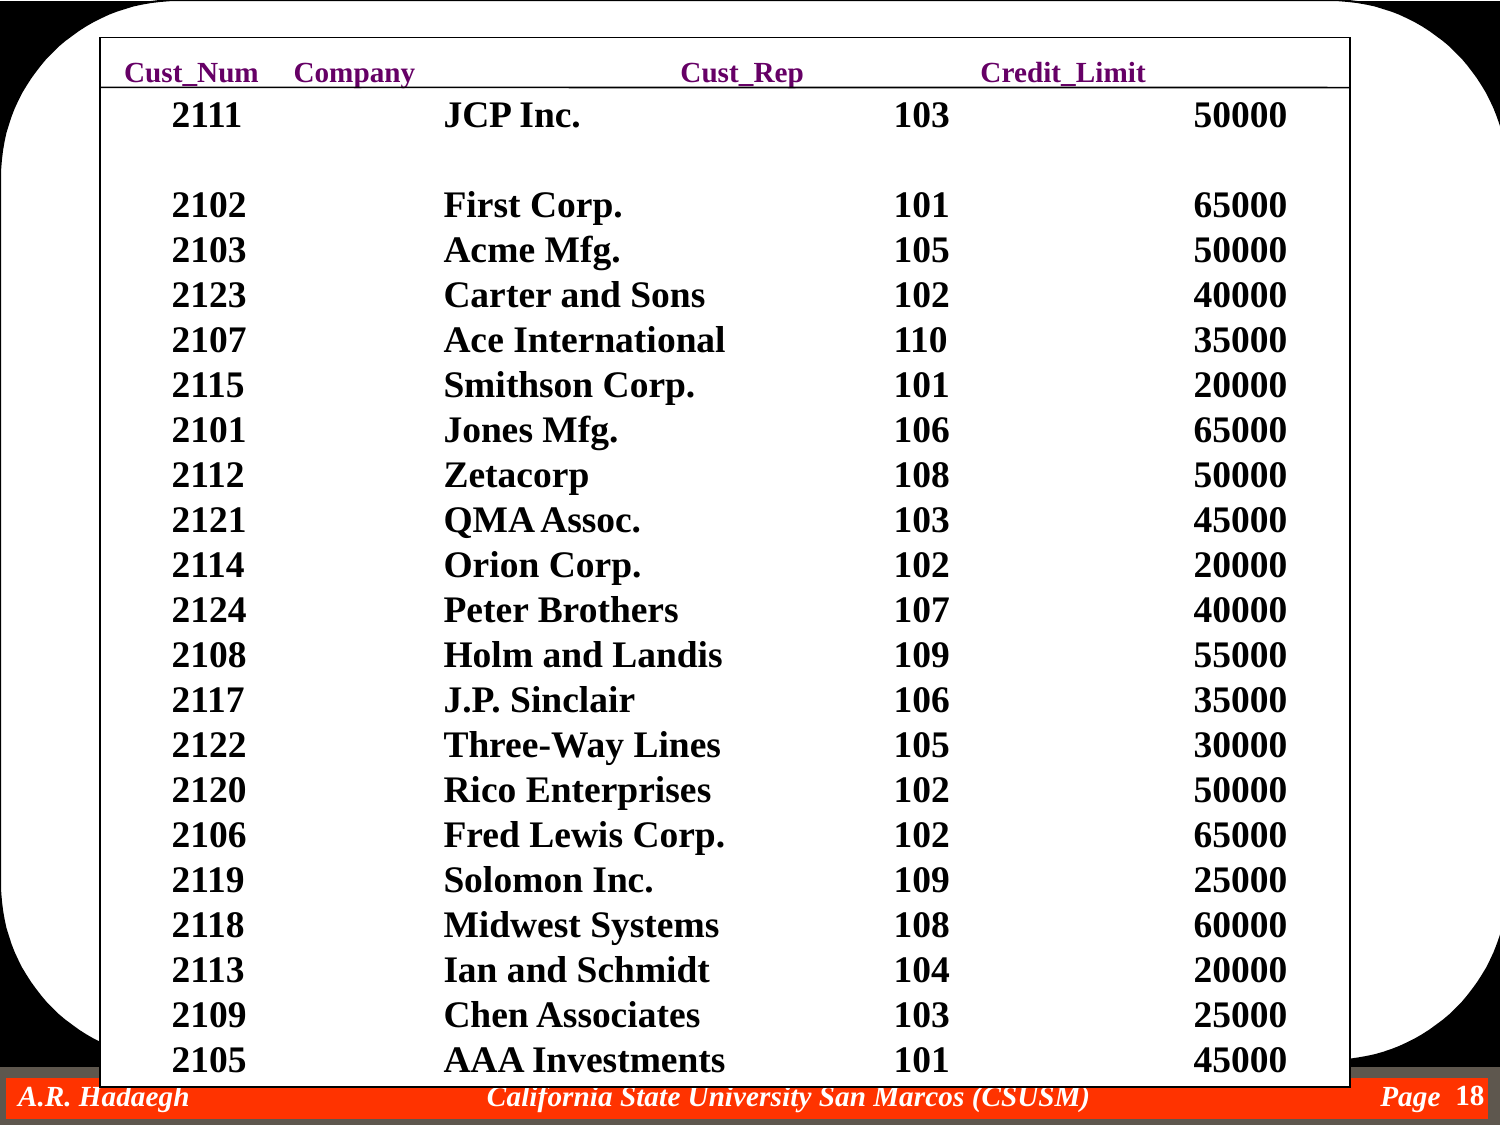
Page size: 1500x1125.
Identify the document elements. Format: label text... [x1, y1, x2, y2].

slide_number 18 [1387, 1068, 1500, 1125]
text_box Cust_Num Company Cust_Rep Credit_Limit 2111 JCP Inc. 103 50000 2102 First Corp. 101 65000 2103 Acme Mfg. 105 50000 2123 Carter and Sons 102 40000 2107 Ace International 110 35000 2115 Smithson Corp. 101 20000 2101 Jones Mfg. 106 65000 2112 Zetacorp 108 50000 2121 QMA Assoc. 103 45000 2114 Orion Corp. 102 20000 2124 Peter Brothers 107 40000 2108 Holm and Landis 109 55000 2117 J.P. Sinclair 106 35000 2122 Three-Way Lines 105 30000 2120 Rico Enterprises 102 50000 2106 Fred Lewis Corp. 102 65000 2119 Solomon Inc. 109 25000 2118 Midwest Systems 108 60000 2113 Ian and Schmidt 104 20000 2109 Chen Associates 103 25000 2105 AAA Investments 101 45000 [99, 88, 1350, 1088]
text_box Cust_Num Company Cust_Rep Credit_Limit 2111 JCP Inc. 103 50000 2102 First Corp. 101 65000 2103 Acme Mfg. 105 50000 2123 Carter and Sons 102 40000 2107 Ace International 110 35000 2115 Smithson Corp. 101 20000 2101 Jones Mfg. 106 65000 2112 Zetacorp 108 50000 2121 QMA Assoc. 103 45000 2114 Orion Corp. 102 20000 2124 Peter Brothers 107 40000 2108 Holm and Landis 109 55000 2117 J.P. Sinclair 106 35000 2122 Three-Way Lines 105 30000 2120 Rico Enterprises 102 50000 2106 Fred Lewis Corp. 102 65000 2119 Solomon Inc. 109 25000 2118 Midwest Systems 108 60000 2113 Ian and Schmidt 104 20000 2109 Chen Associates 103 25000 2105 AAA Investments 101 45000 [99, 37, 1350, 87]
